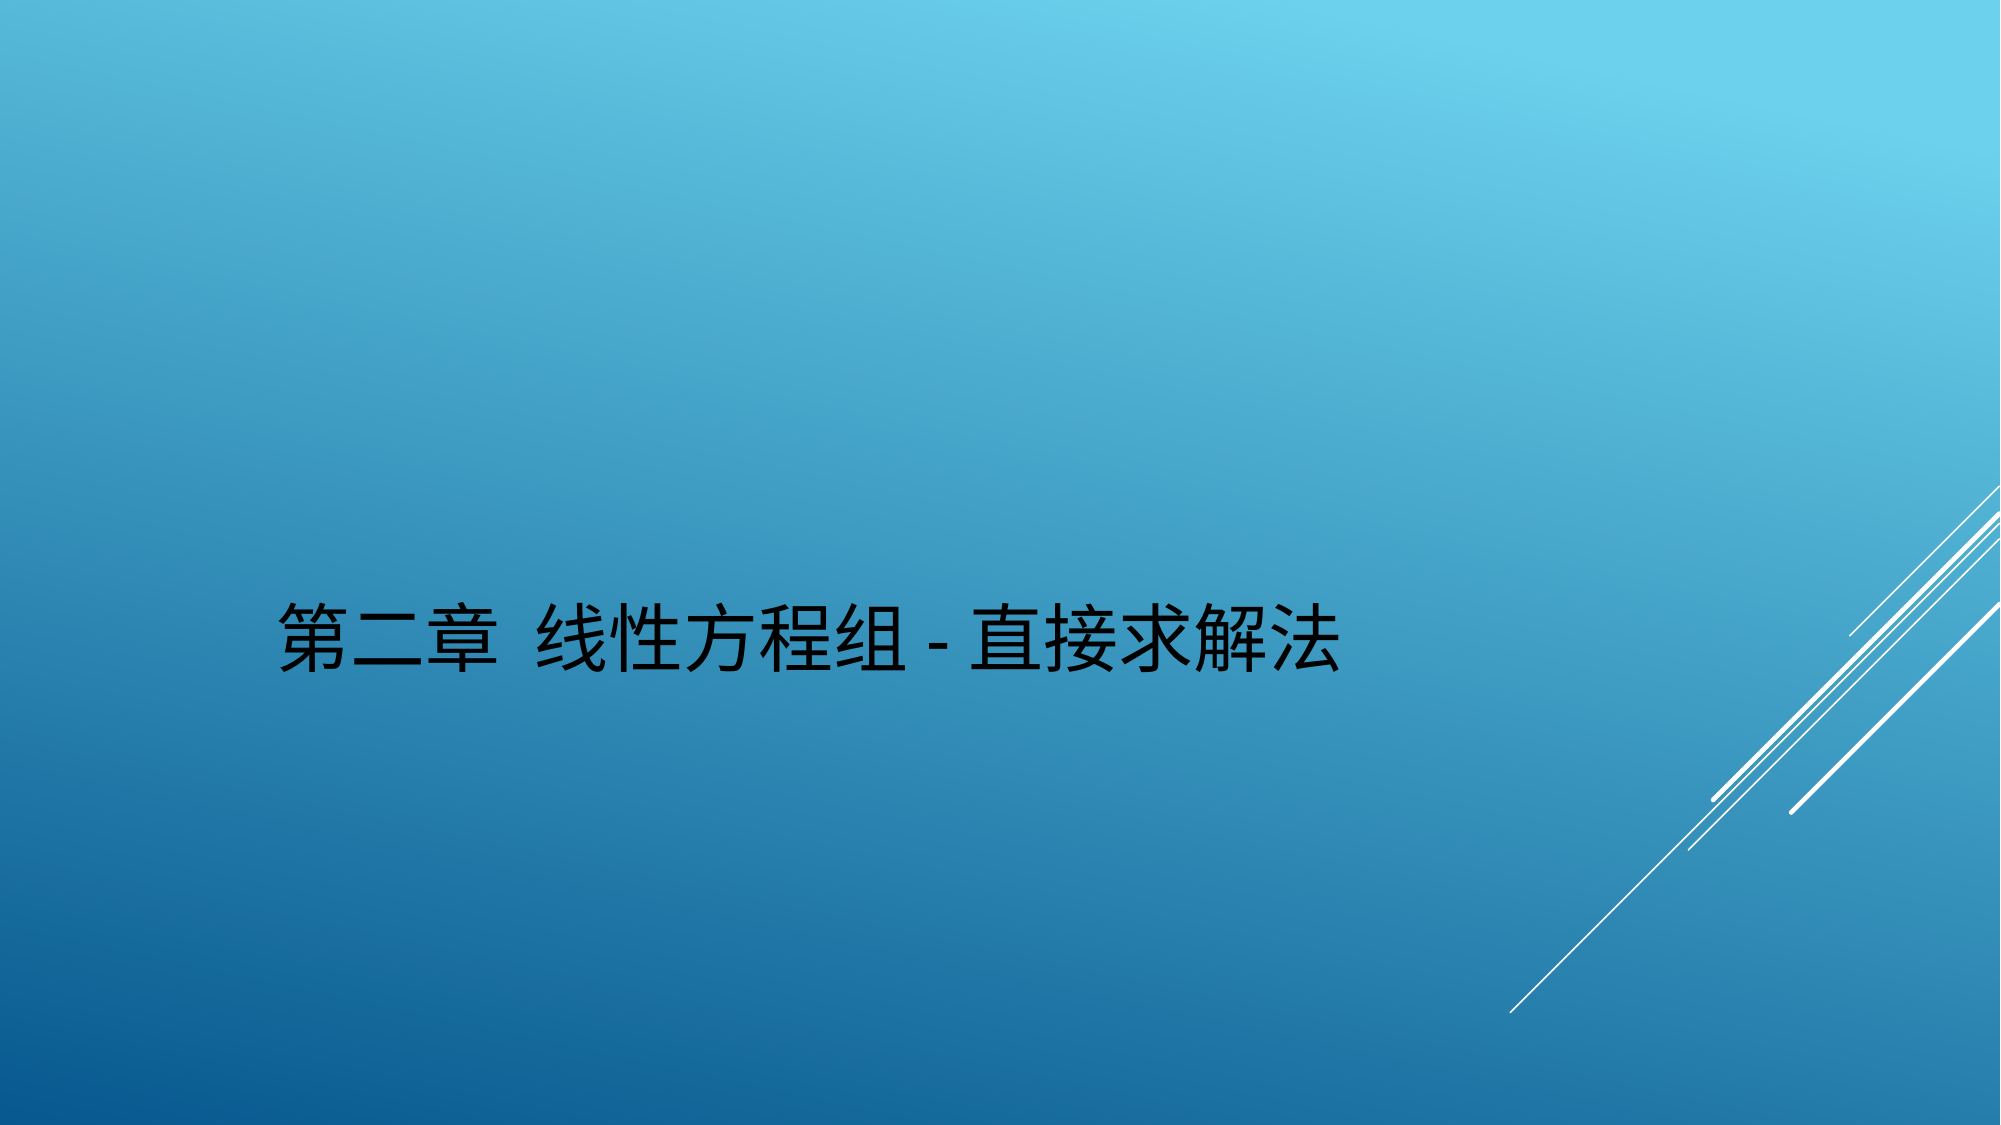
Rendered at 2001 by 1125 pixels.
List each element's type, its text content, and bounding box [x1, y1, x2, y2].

title 第二章 线性方程组-直接求解法 [174, 512, 1575, 760]
